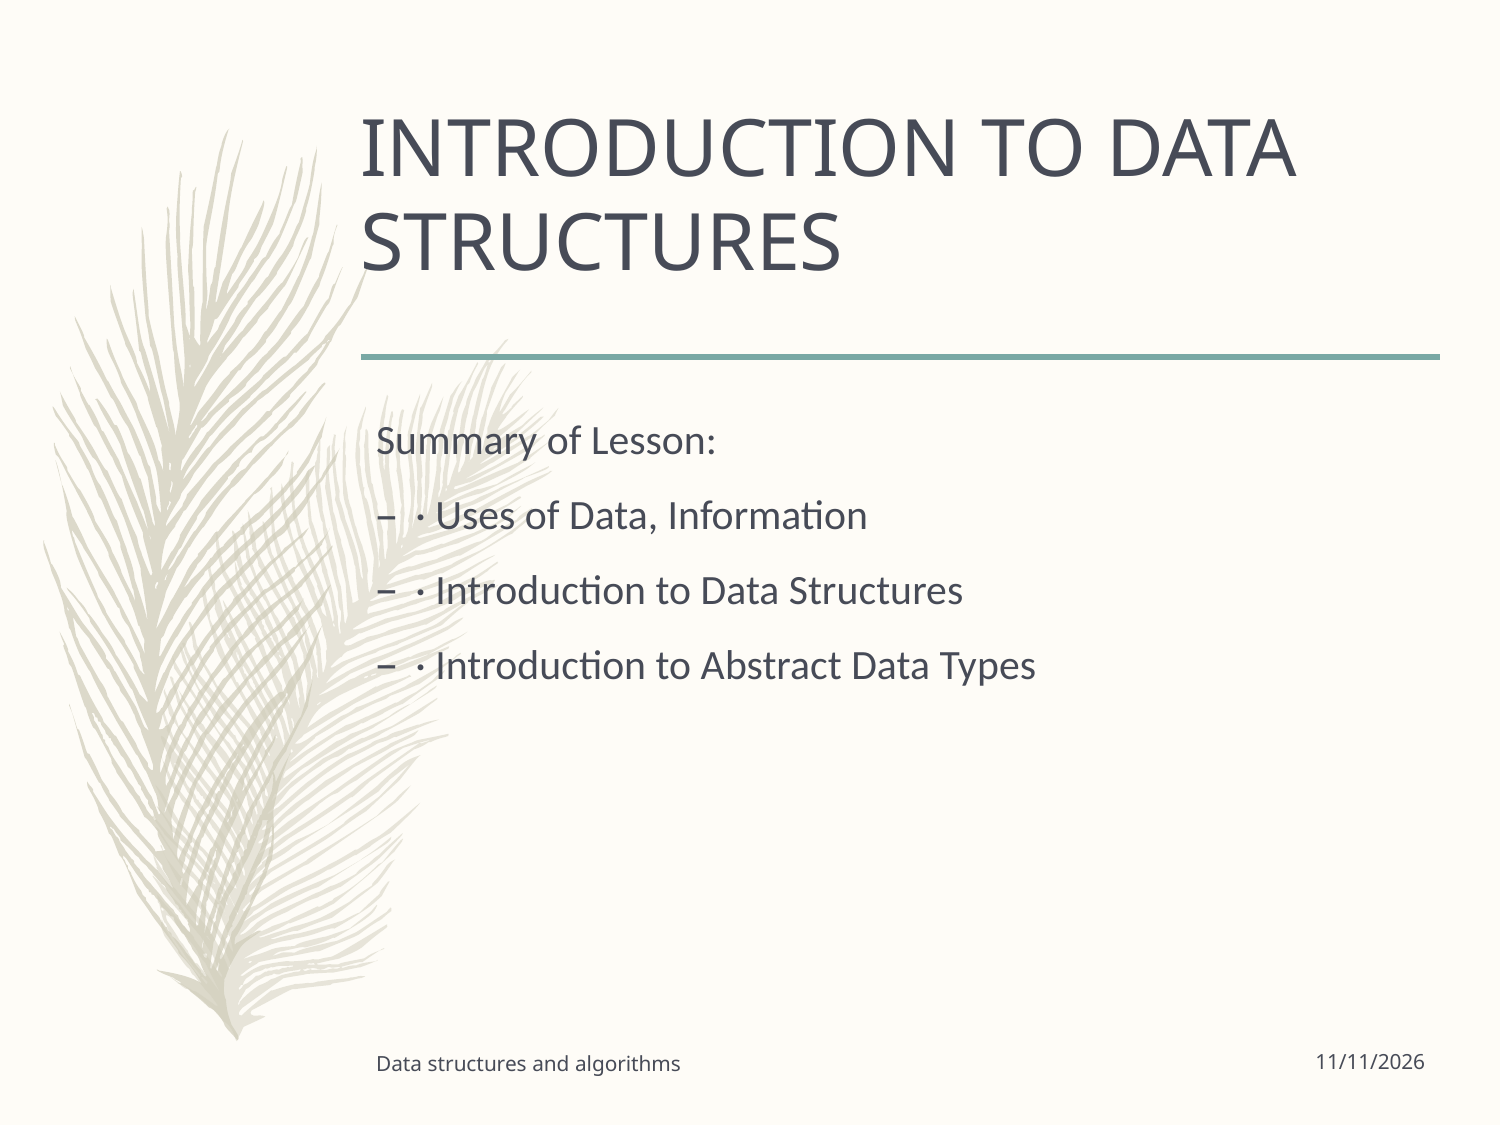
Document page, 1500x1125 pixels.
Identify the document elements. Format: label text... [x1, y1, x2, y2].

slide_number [1102, 1032, 1440, 1093]
title INTRODUCTION TO DATA STRUCTURES [345, 93, 1440, 350]
list Summary of Lesson: · Uses of Data, Information · Introduction to Data Structures · Introduction to Abstract Data Types [360, 399, 1440, 999]
footer Data structures and algorithms [360, 1032, 1059, 1093]
